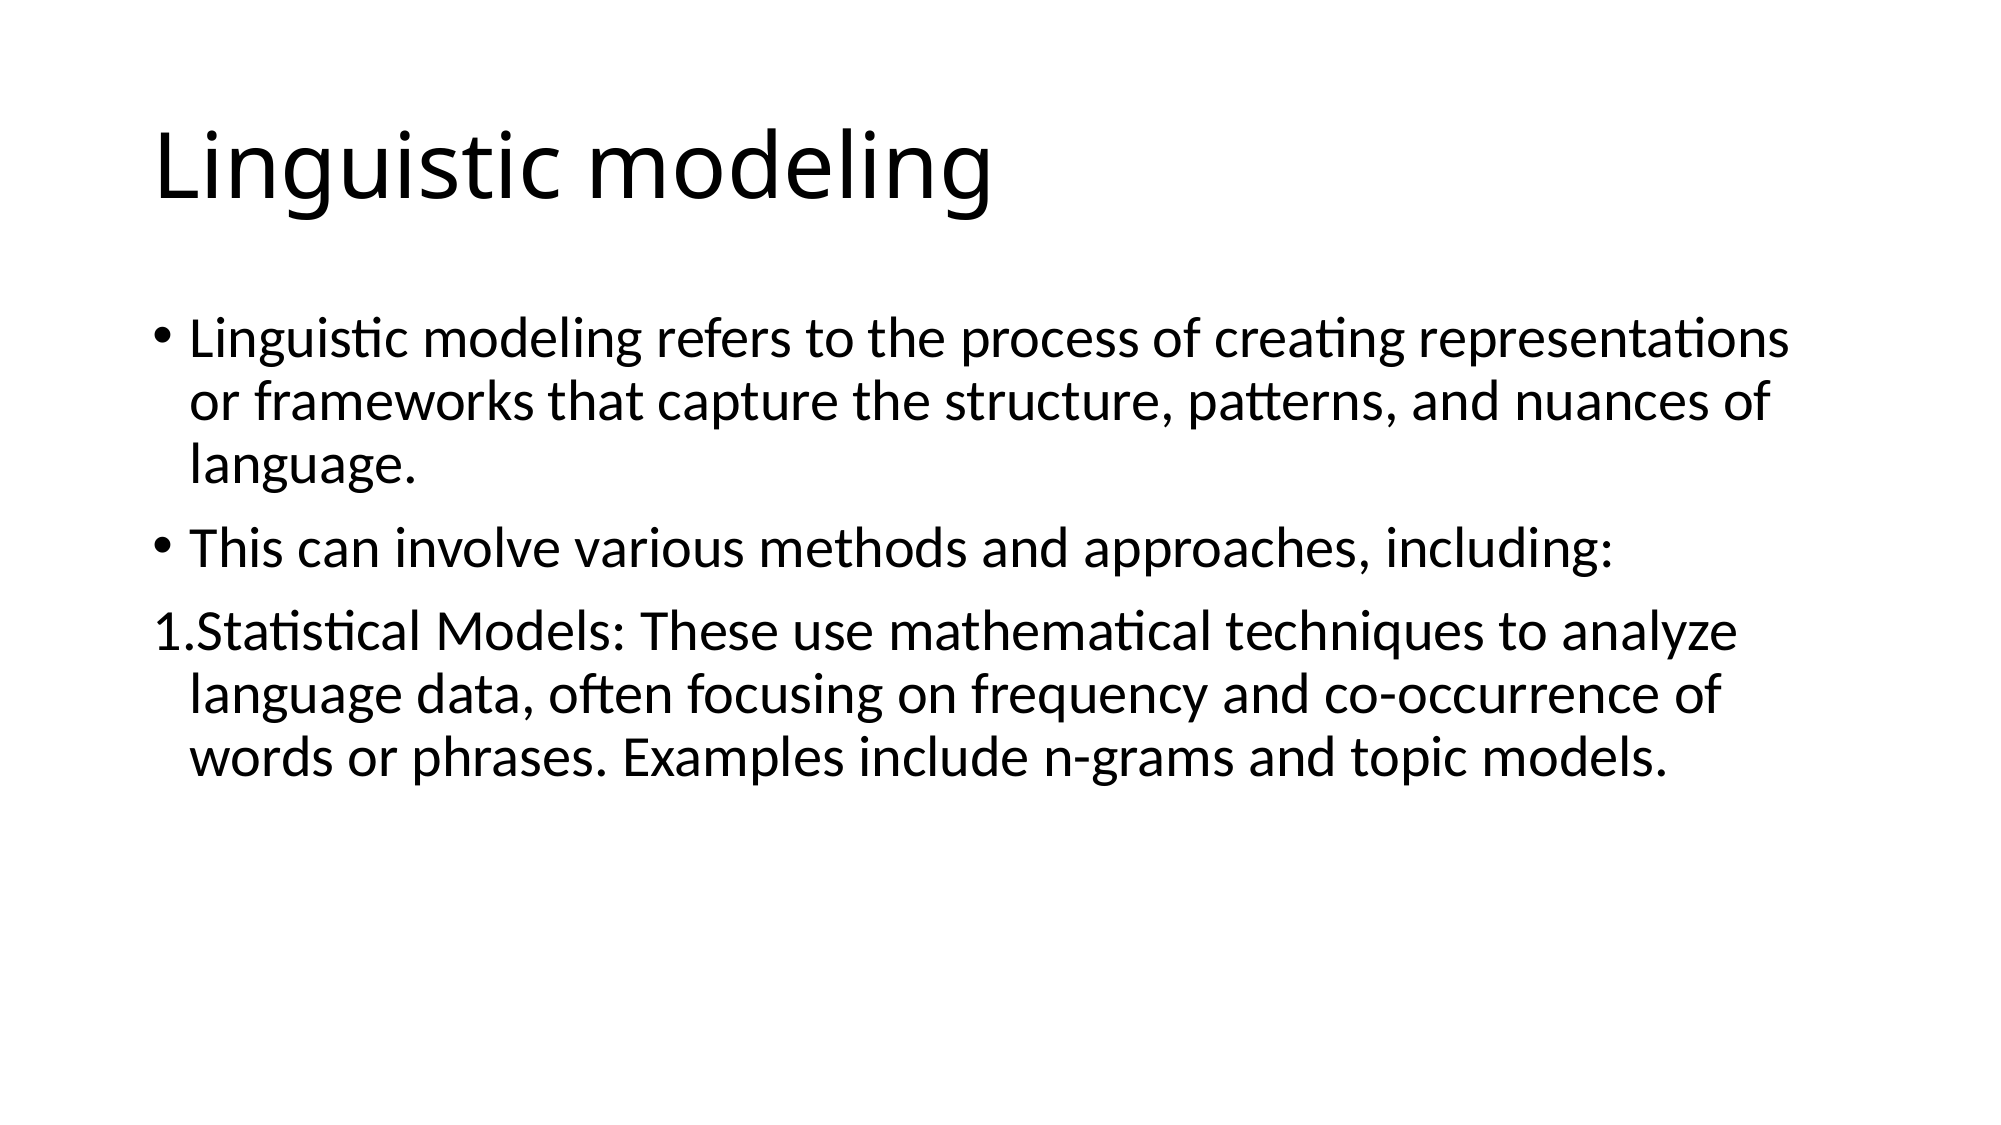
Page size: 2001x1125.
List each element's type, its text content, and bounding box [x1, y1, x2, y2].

title Linguistic modeling [137, 59, 1863, 278]
list Linguistic modeling refers to the process of creating representations or frameworks that capture the structure, patterns, and nuances of language. This can involve various methods and approaches, including: Statistical Models: These use mathematical techniques to analyze language data, often focusing on frequency and co-occurrence of words or phrases. Examples include n-grams and topic models. [137, 299, 1863, 1014]
